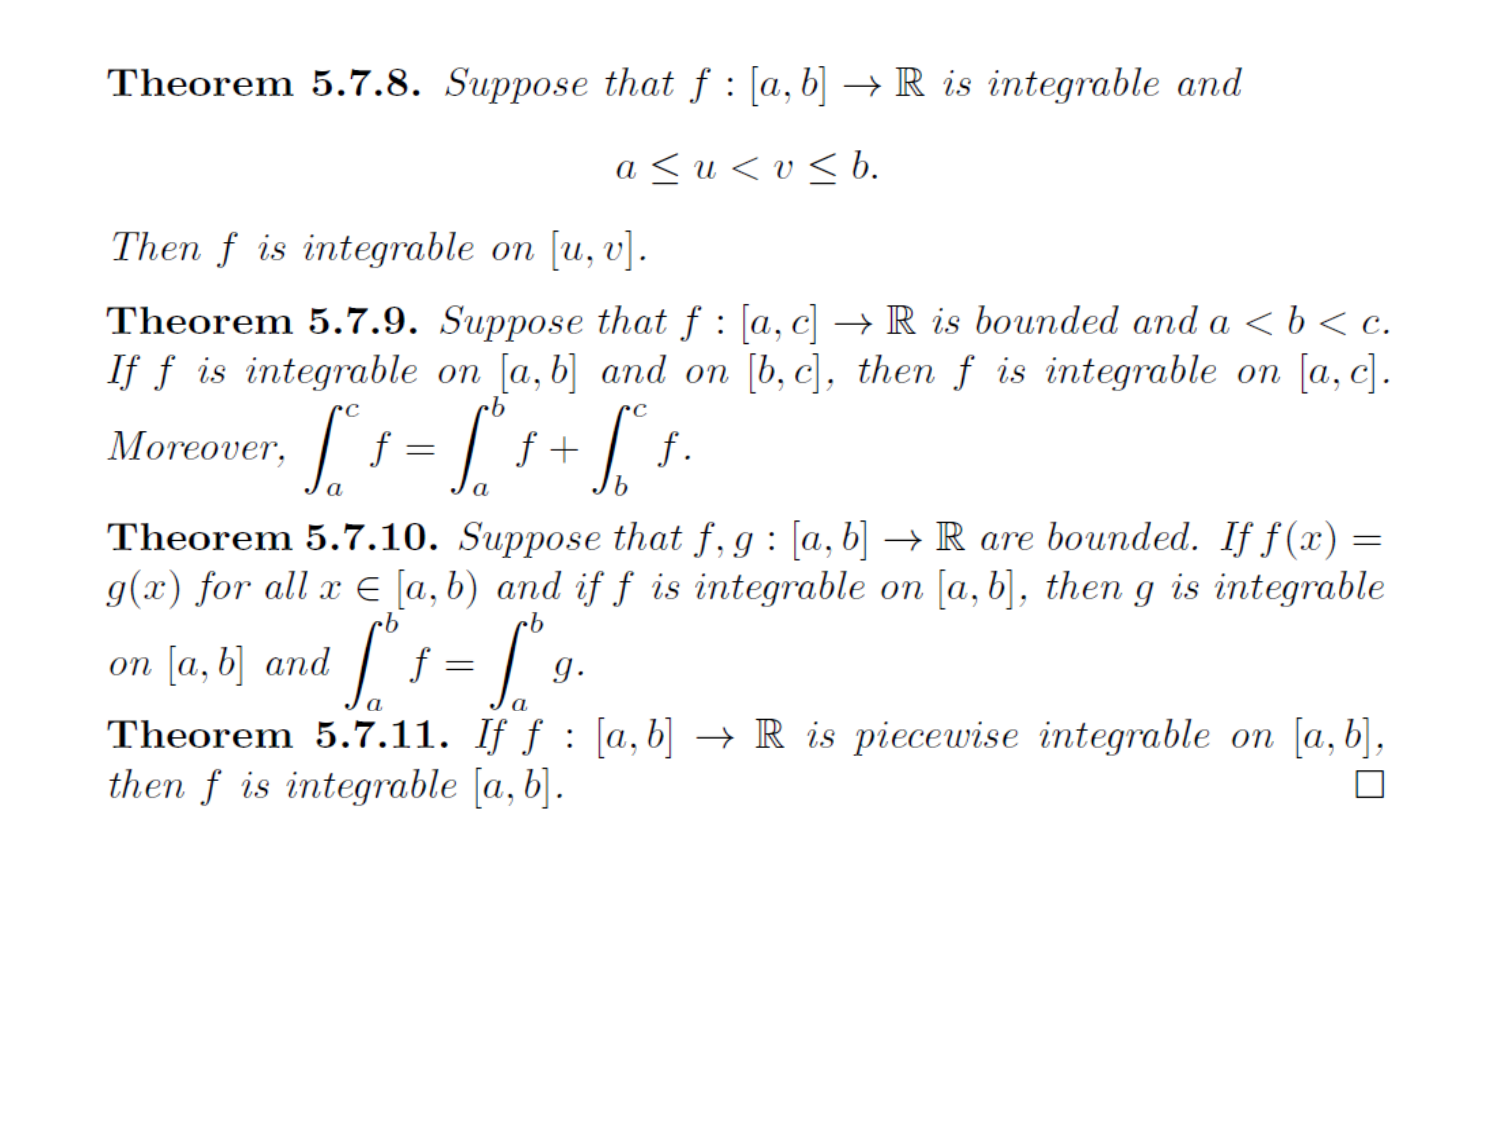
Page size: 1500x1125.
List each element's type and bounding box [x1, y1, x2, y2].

picture [103, 299, 1397, 499]
picture [103, 518, 1397, 812]
picture [103, 65, 1397, 284]
